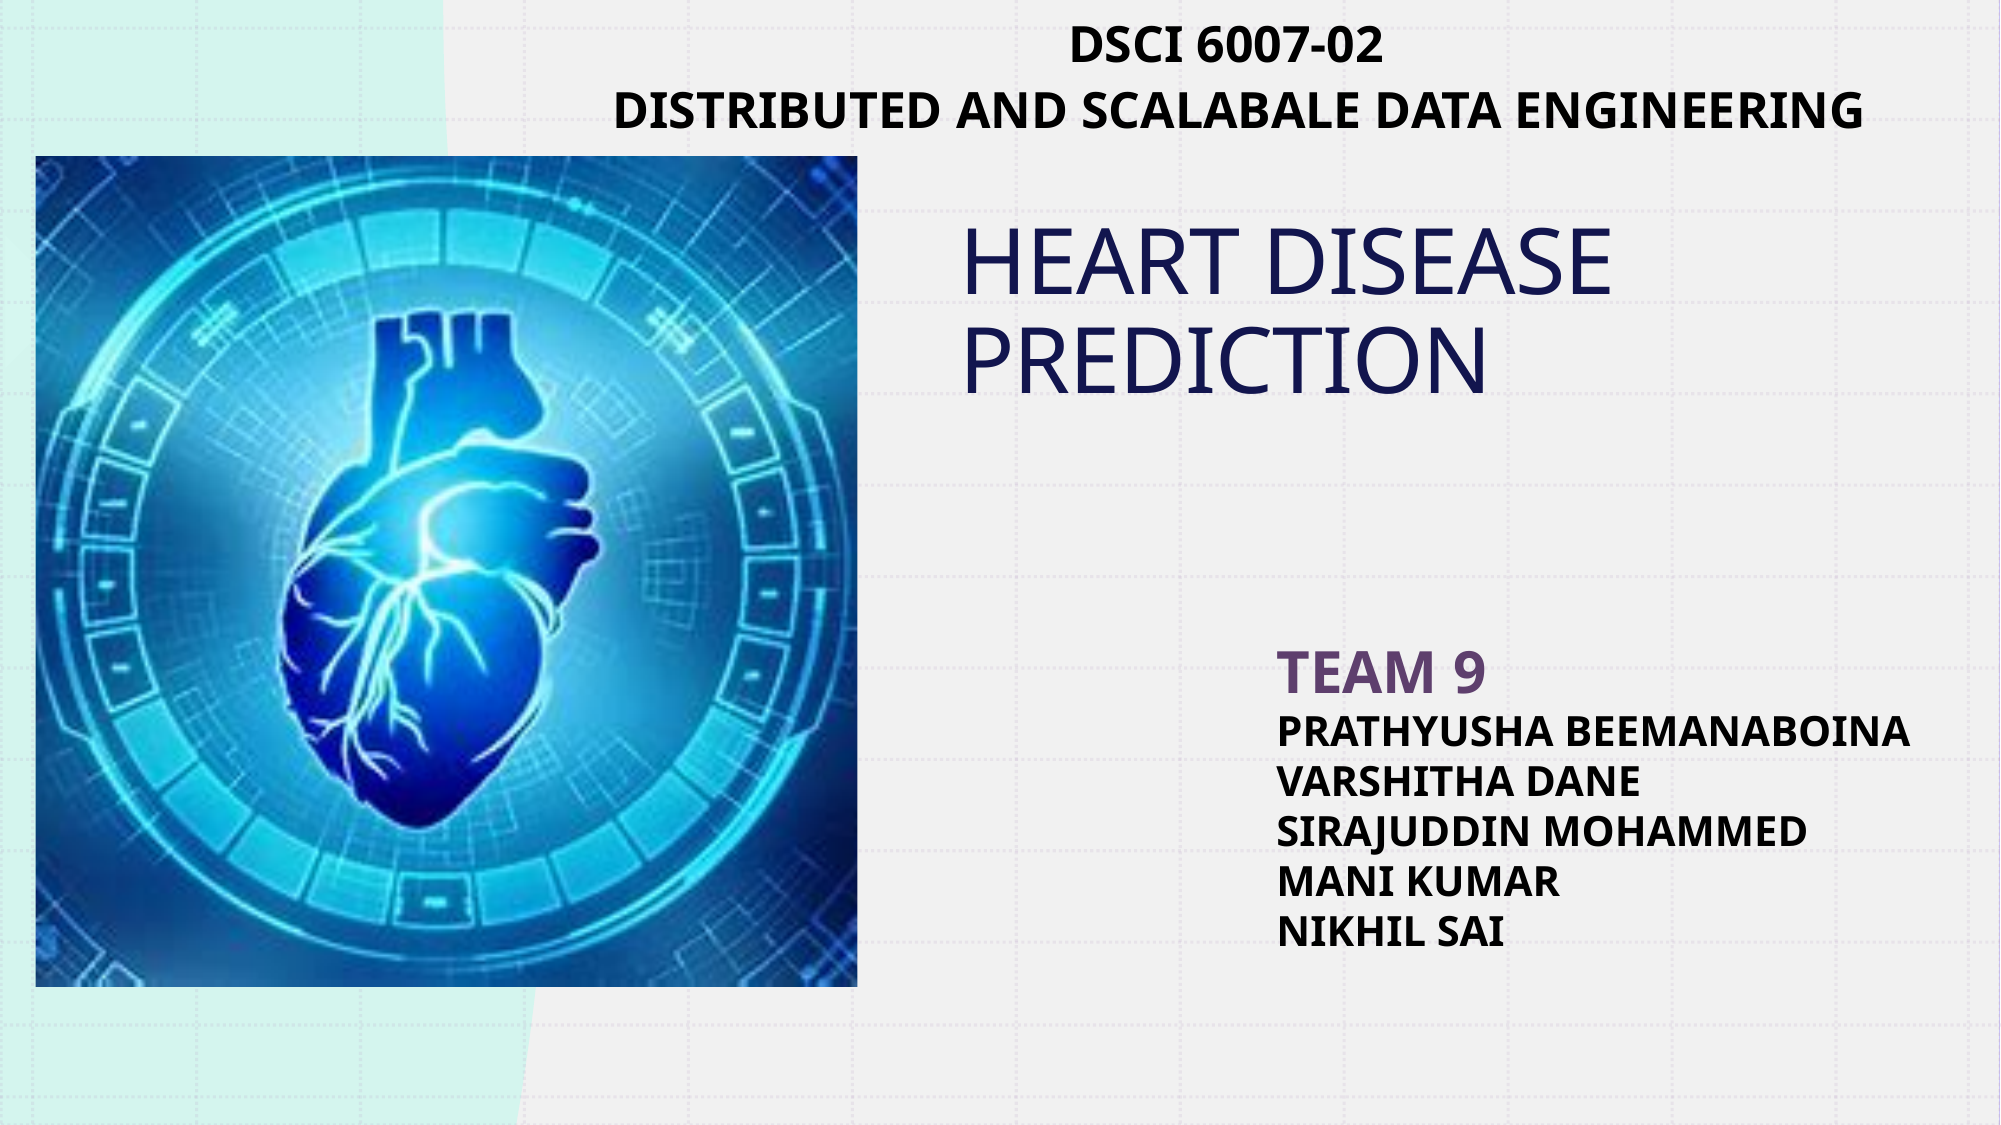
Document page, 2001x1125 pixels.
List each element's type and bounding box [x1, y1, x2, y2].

text_box [0, 0, 2000, 1125]
picture [35, 156, 858, 987]
